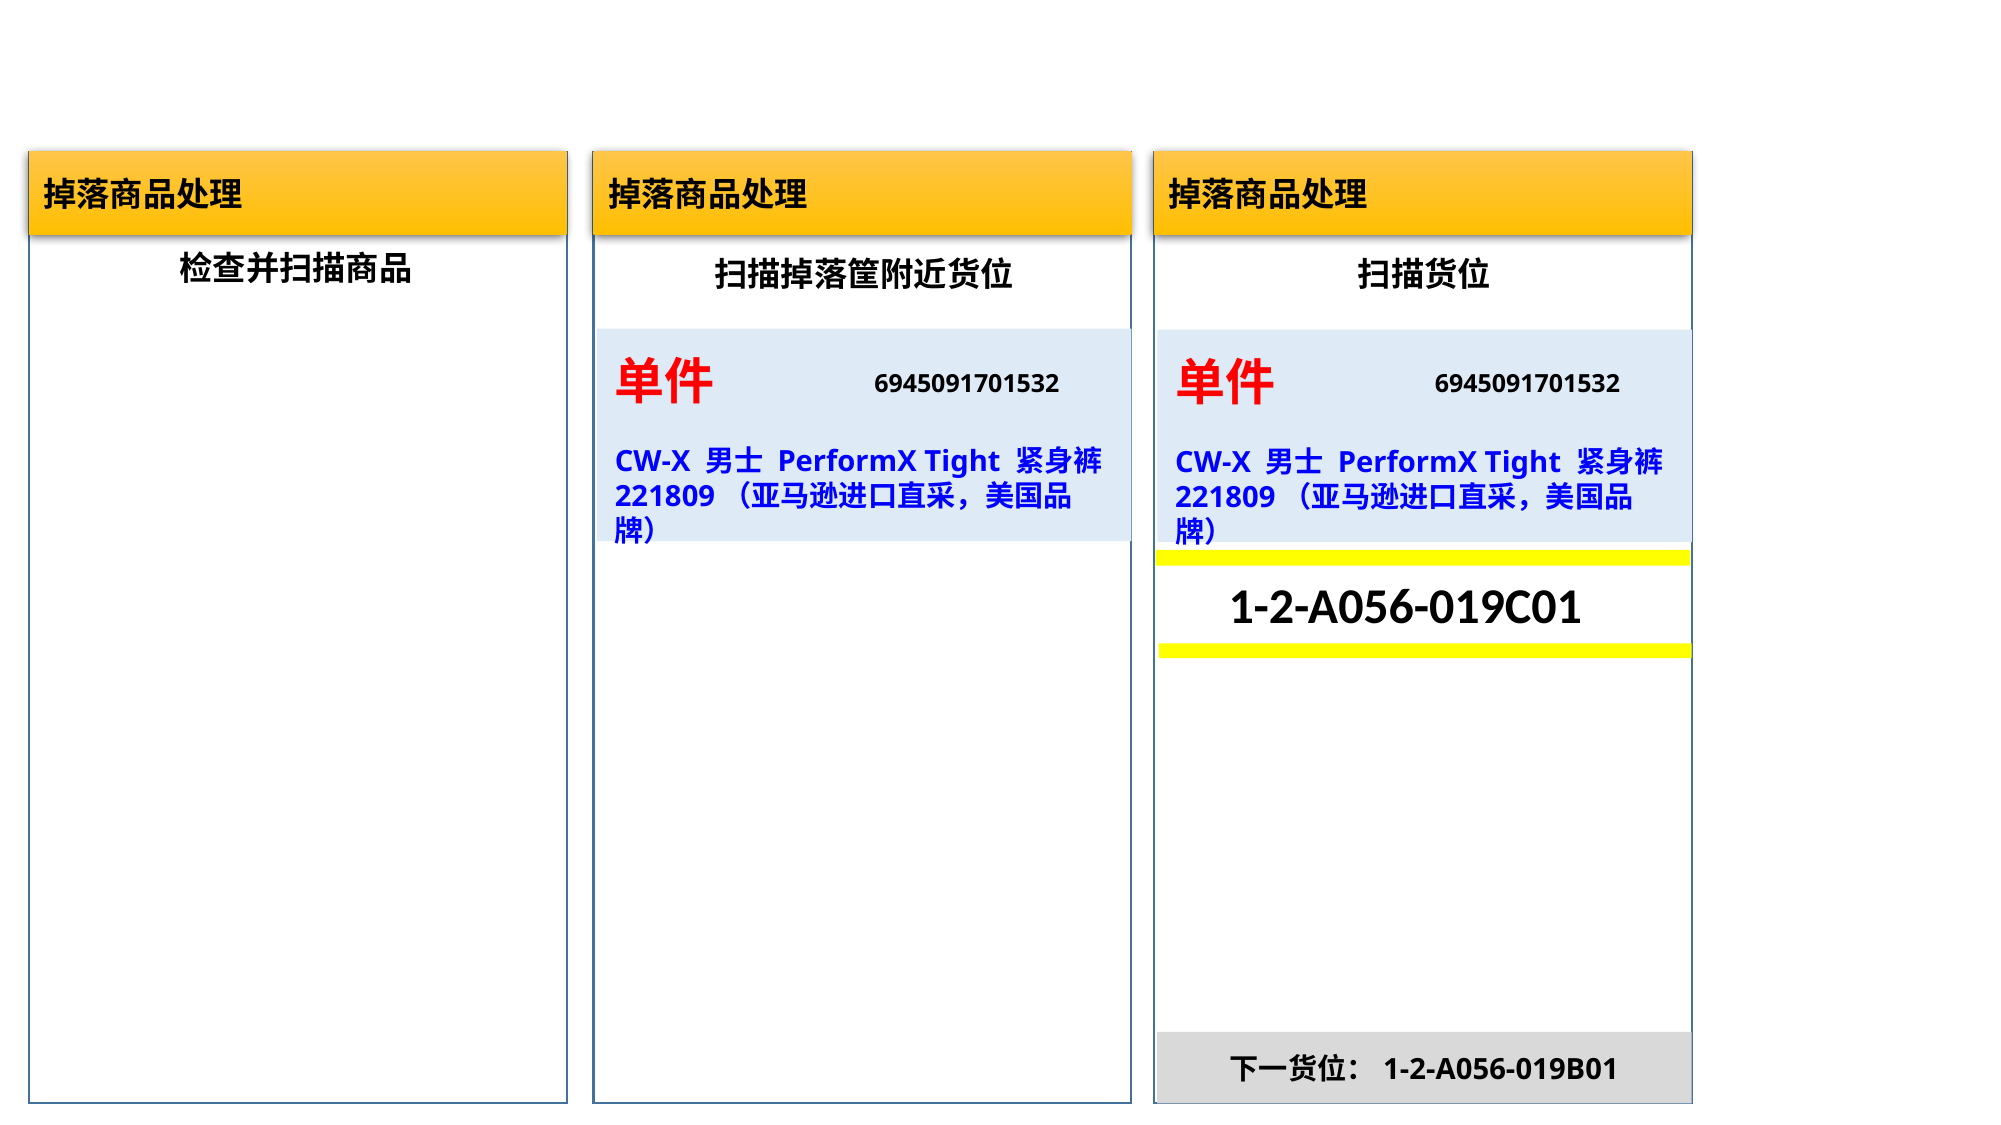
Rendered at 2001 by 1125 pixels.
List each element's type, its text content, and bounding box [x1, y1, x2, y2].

text_box 下一货位：1-2-A056-019B01 [1156, 1031, 1693, 1104]
text_box 掉落商品处理 [593, 151, 1132, 235]
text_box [596, 328, 1132, 542]
text_box [1153, 244, 1693, 1104]
text_box 扫描掉落筐附近货位 [596, 245, 1132, 301]
text_box 掉落商品处理 [28, 151, 567, 235]
text_box 检查并扫描商品 [28, 240, 564, 295]
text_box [1157, 329, 1692, 543]
text_box [592, 245, 1132, 1104]
text_box 掉落商品处理 [1153, 151, 1692, 235]
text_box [1155, 549, 1692, 659]
text_box 扫描货位 [1157, 245, 1692, 301]
text_box [28, 244, 568, 1104]
